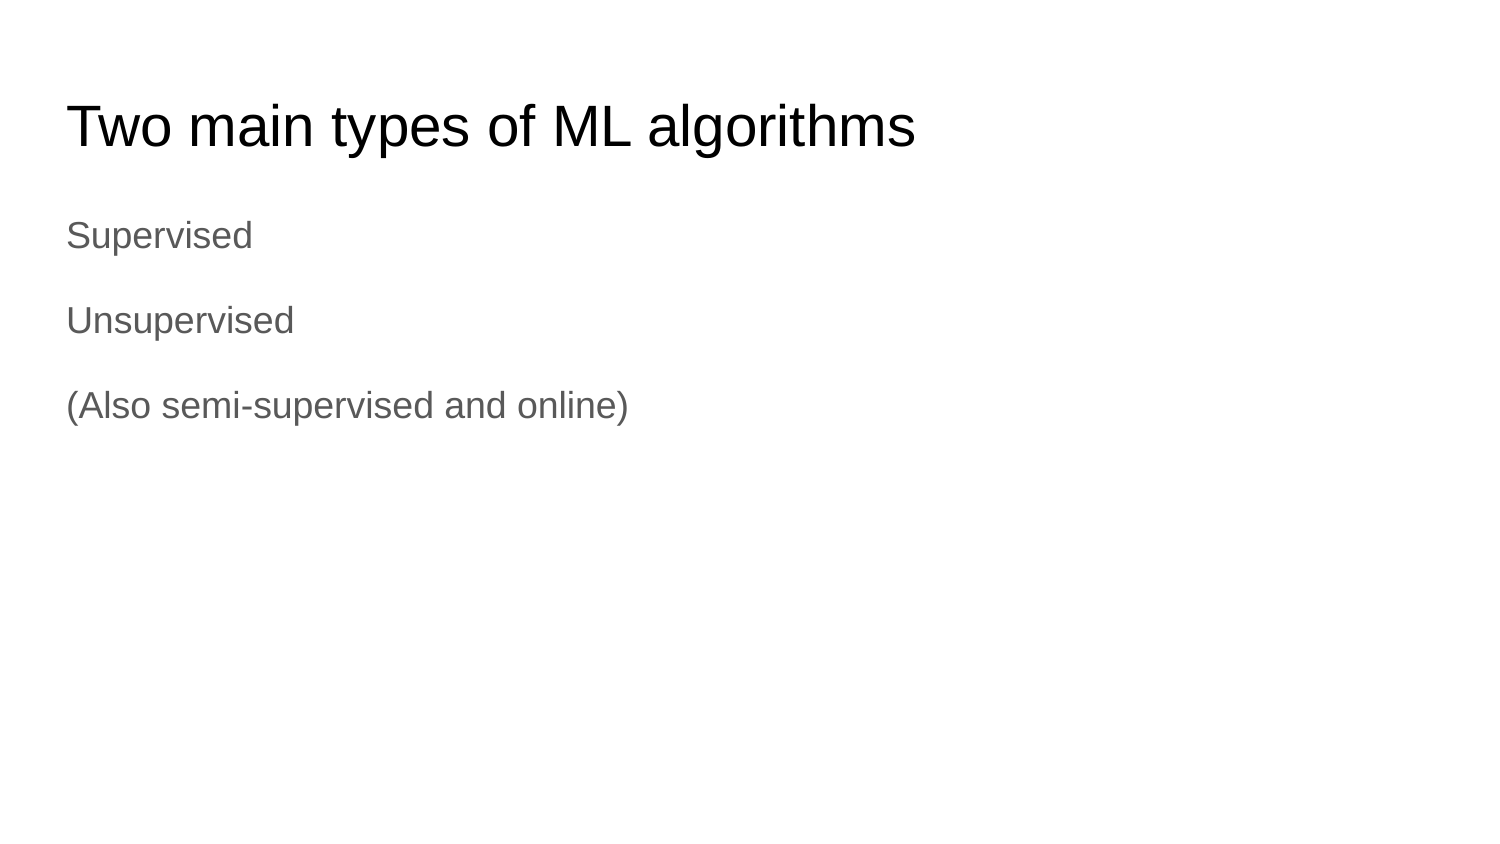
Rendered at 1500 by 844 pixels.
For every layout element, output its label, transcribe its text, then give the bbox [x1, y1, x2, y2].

list Supervised Unsupervised (Also semi-supervised and online) [51, 189, 1449, 750]
title Two main types of ML algorithms [51, 72, 1449, 167]
